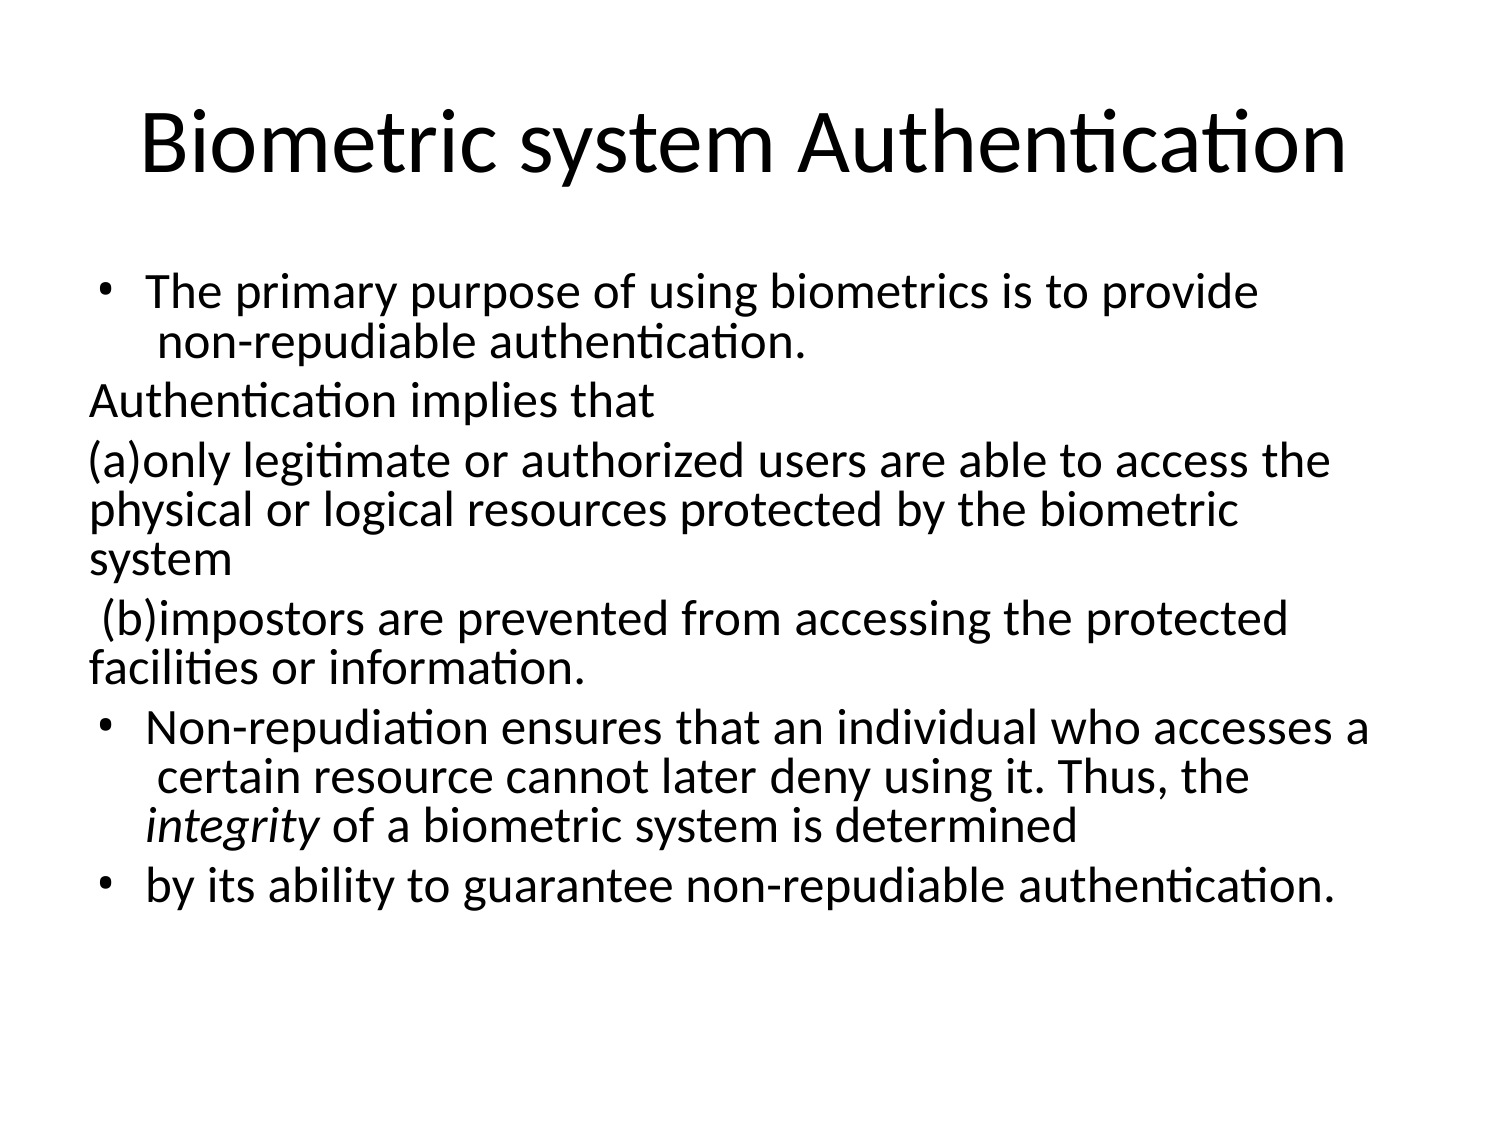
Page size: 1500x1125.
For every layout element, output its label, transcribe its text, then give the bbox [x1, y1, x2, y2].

title Biometric system Authentication [137, 78, 1361, 254]
text_box The primary purpose of using biometrics is to provide non-repudiable authentication. Authentication implies that only legitimate or authorized users are able to access the physical or logical resources protected by the biometric system impostors are prevented from accessing the protected facilities or information. Non-repudiation ensures that an individual who accesses a certain resource cannot later deny using it. Thus, the integrity of a biometric system is determined by its ability to guarantee non-repudiable authentication. [86, 254, 1379, 913]
